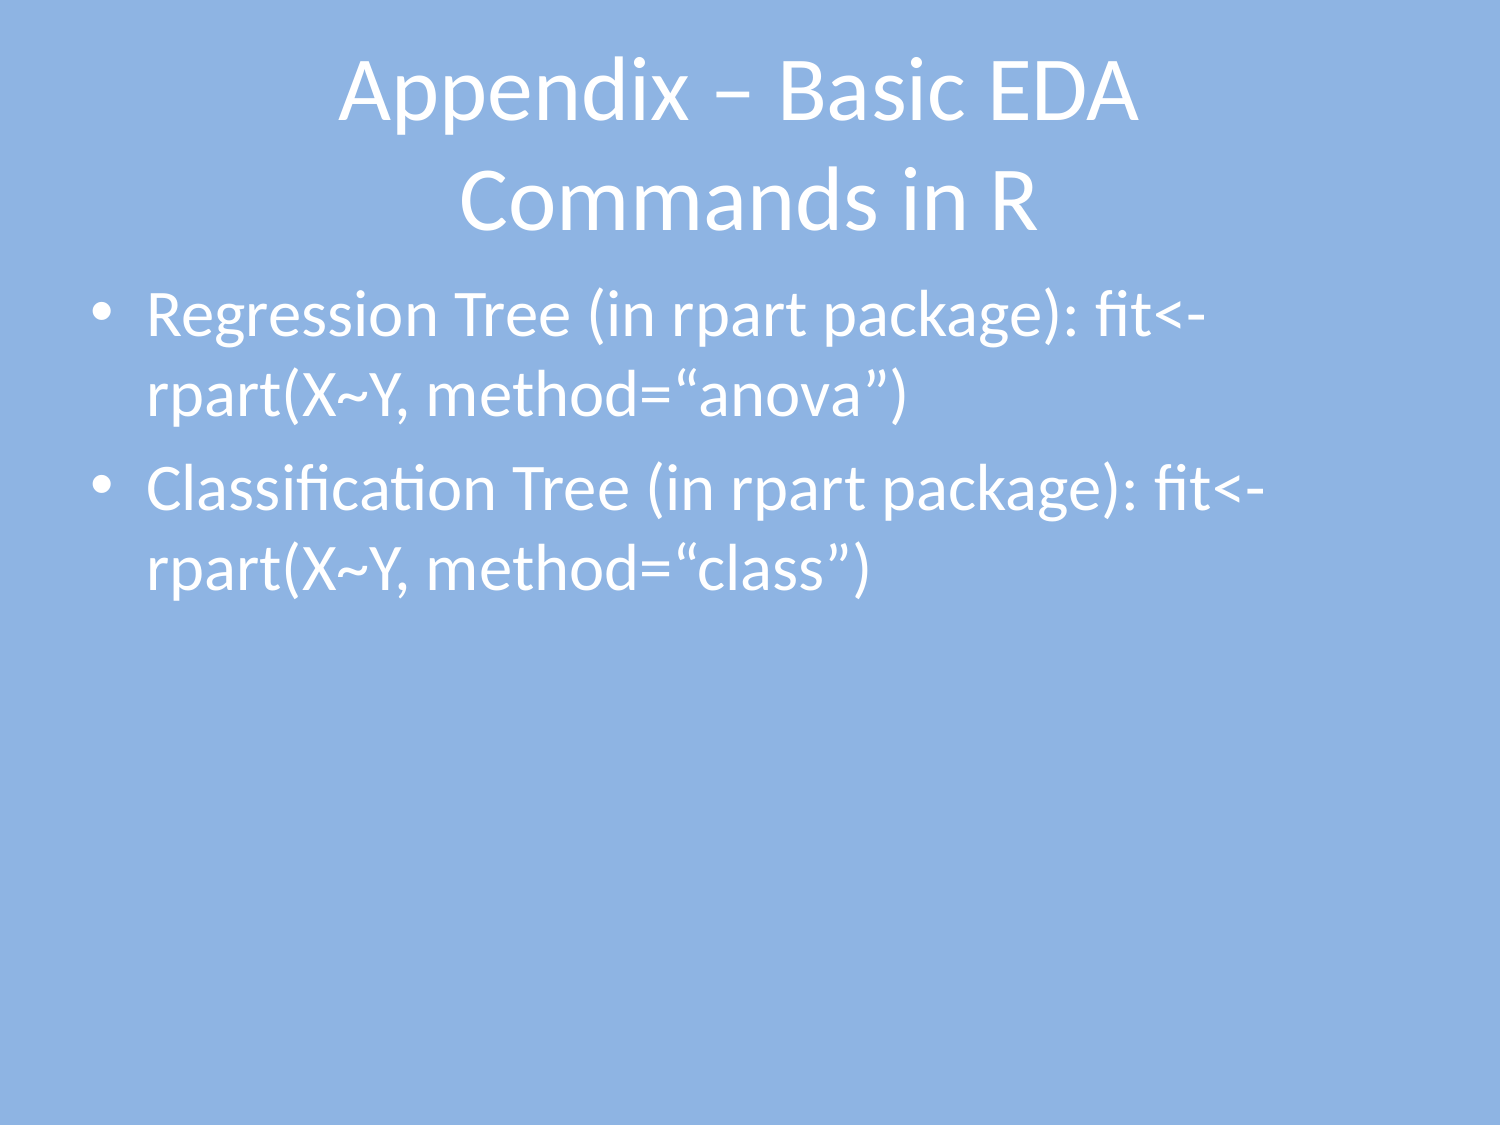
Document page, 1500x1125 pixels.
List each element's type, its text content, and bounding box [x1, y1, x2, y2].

title Appendix – Basic EDA Commands in R [75, 45, 1425, 233]
list Regression Tree (in rpart package): fit<-rpart(X~Y, method=“anova”) Classification Tree (in rpart package): fit<-rpart(X~Y, method=“class”) [75, 262, 1425, 1050]
